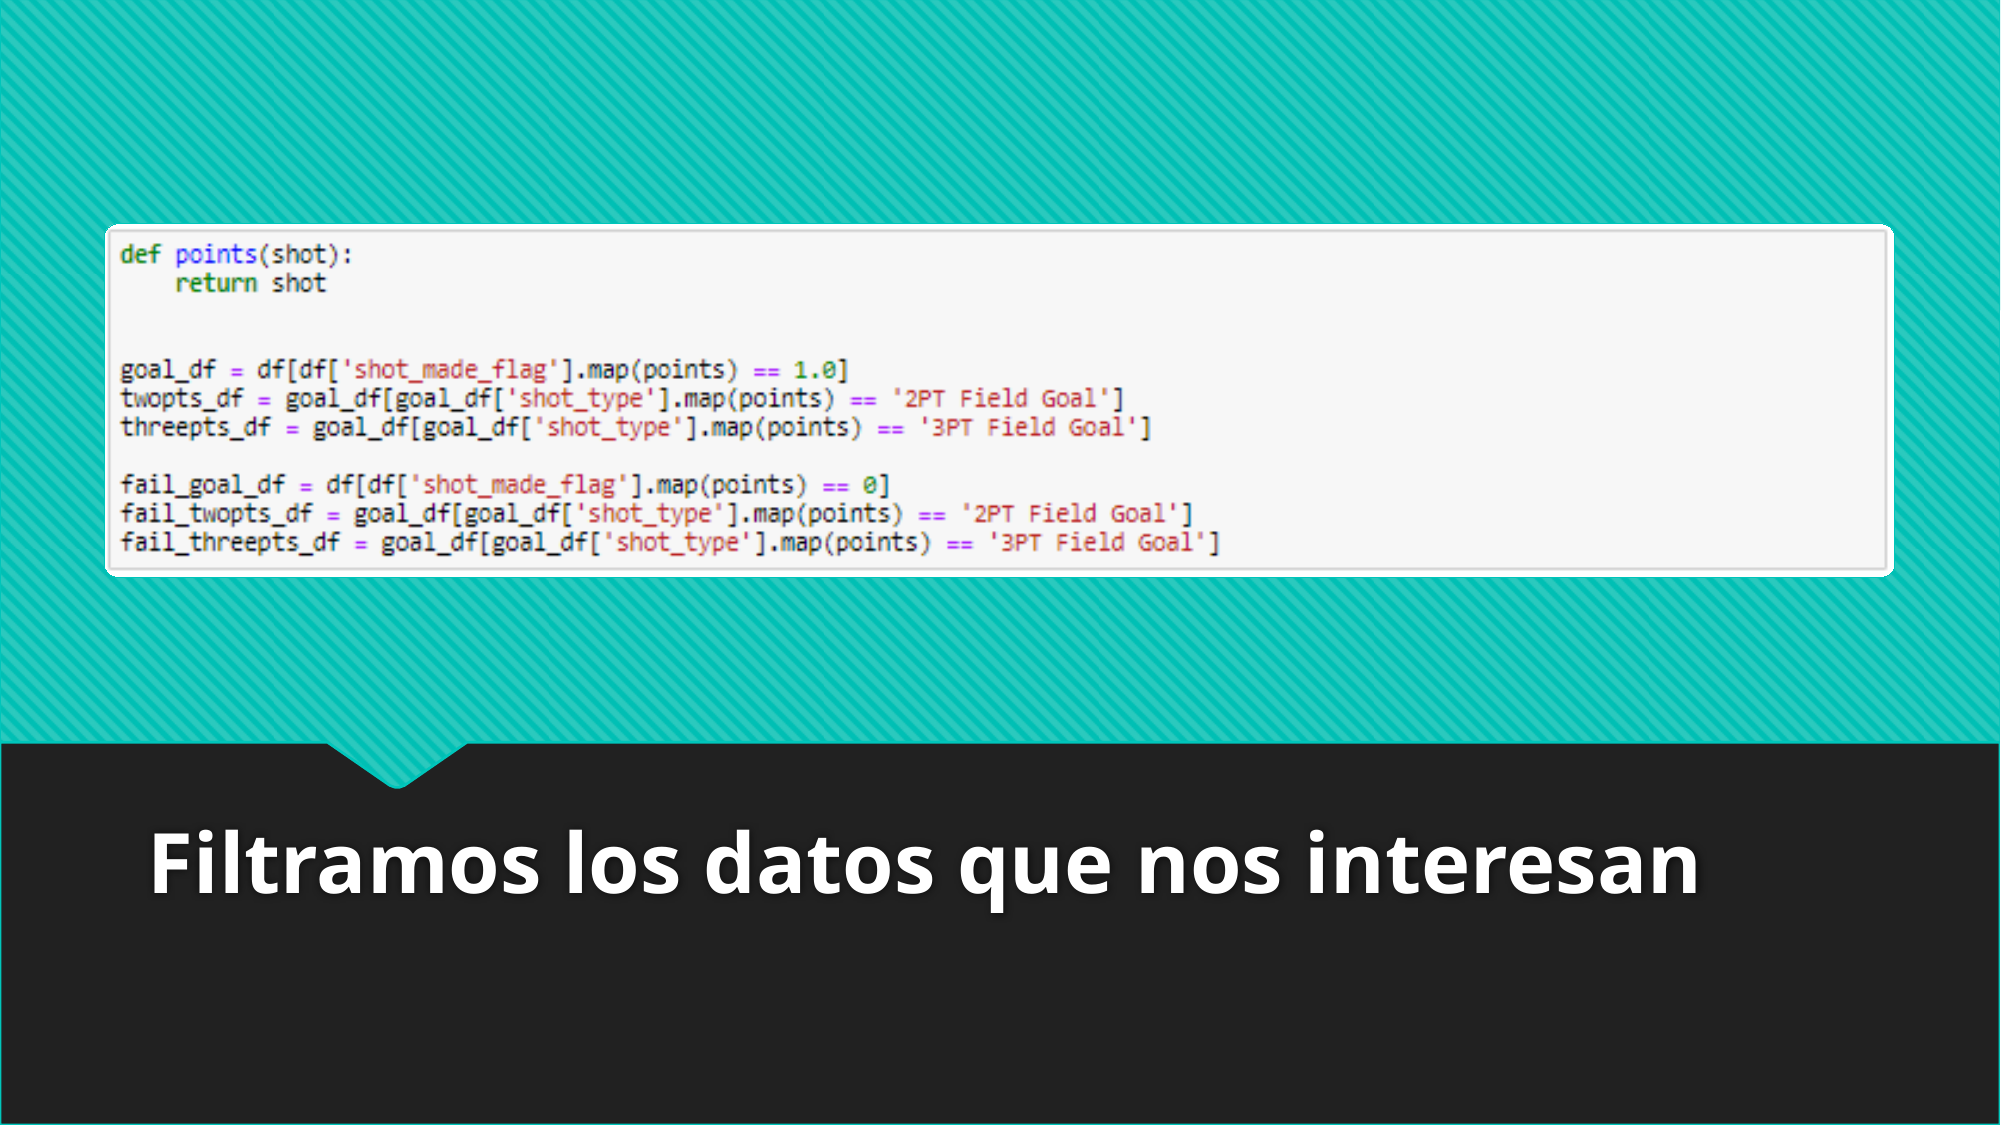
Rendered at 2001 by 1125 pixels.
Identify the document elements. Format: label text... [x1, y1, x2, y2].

text_box [0, 740, 2000, 1125]
title Filtramos los datos que nos interesan [132, 790, 1868, 919]
picture [103, 223, 1896, 578]
text_box [0, 0, 2000, 781]
